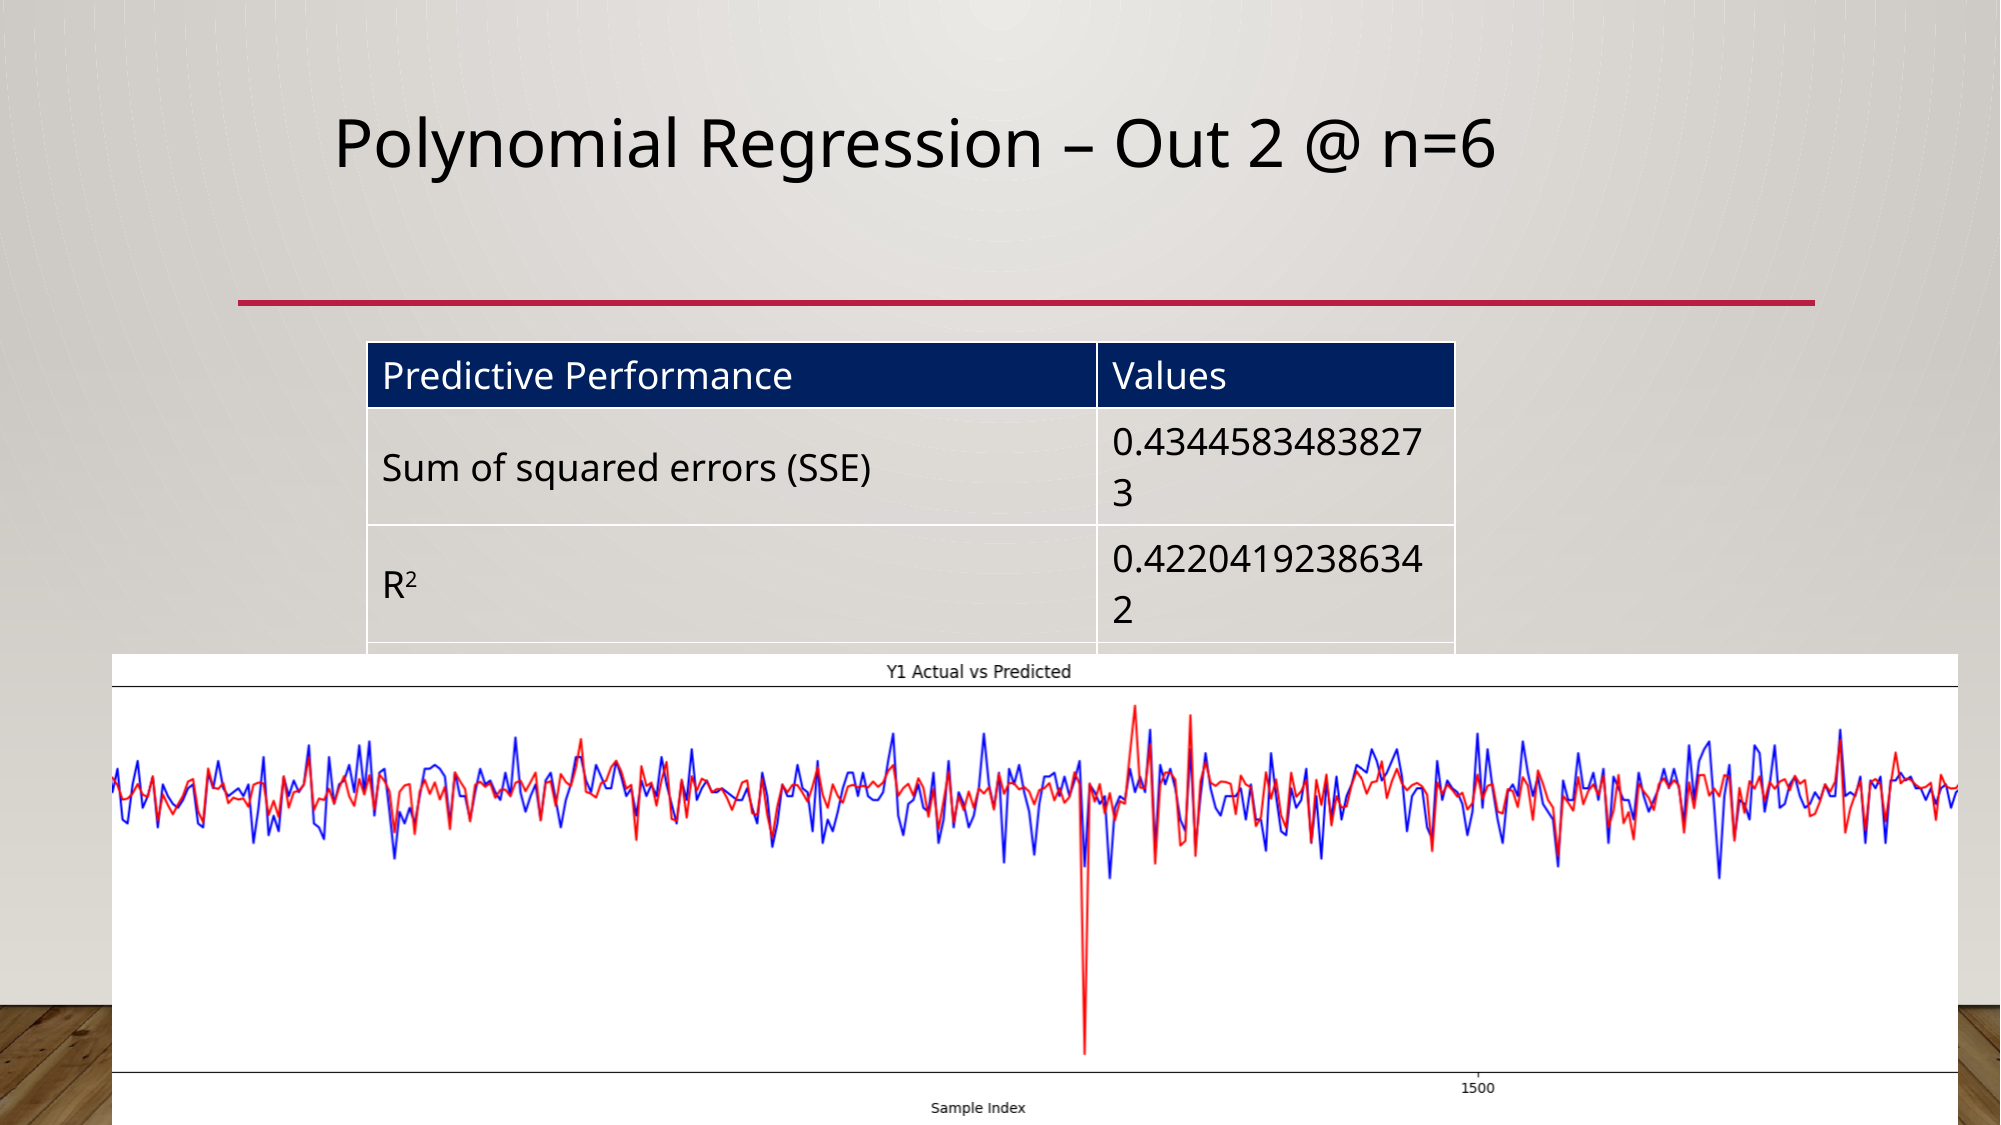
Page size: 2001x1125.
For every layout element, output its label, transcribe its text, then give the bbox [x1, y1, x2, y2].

text_box Polynomial Regression – Out 2 @ n=6 [318, 93, 1576, 189]
table_cell 0.42204192386342 [1098, 526, 1454, 642]
table_cell 0.43445834838273 [1098, 409, 1454, 524]
picture [0, 654, 2000, 1125]
table_cell R2 [368, 526, 1096, 642]
table_cell --24578.198405237 [1098, 643, 1454, 654]
table_cell Akaike Information Criterion (AIC) [368, 643, 1096, 654]
table_cell Sum of squared errors (SSE) [368, 409, 1096, 524]
table_header Values [1098, 343, 1454, 407]
table_header Predictive Performance [368, 343, 1096, 407]
